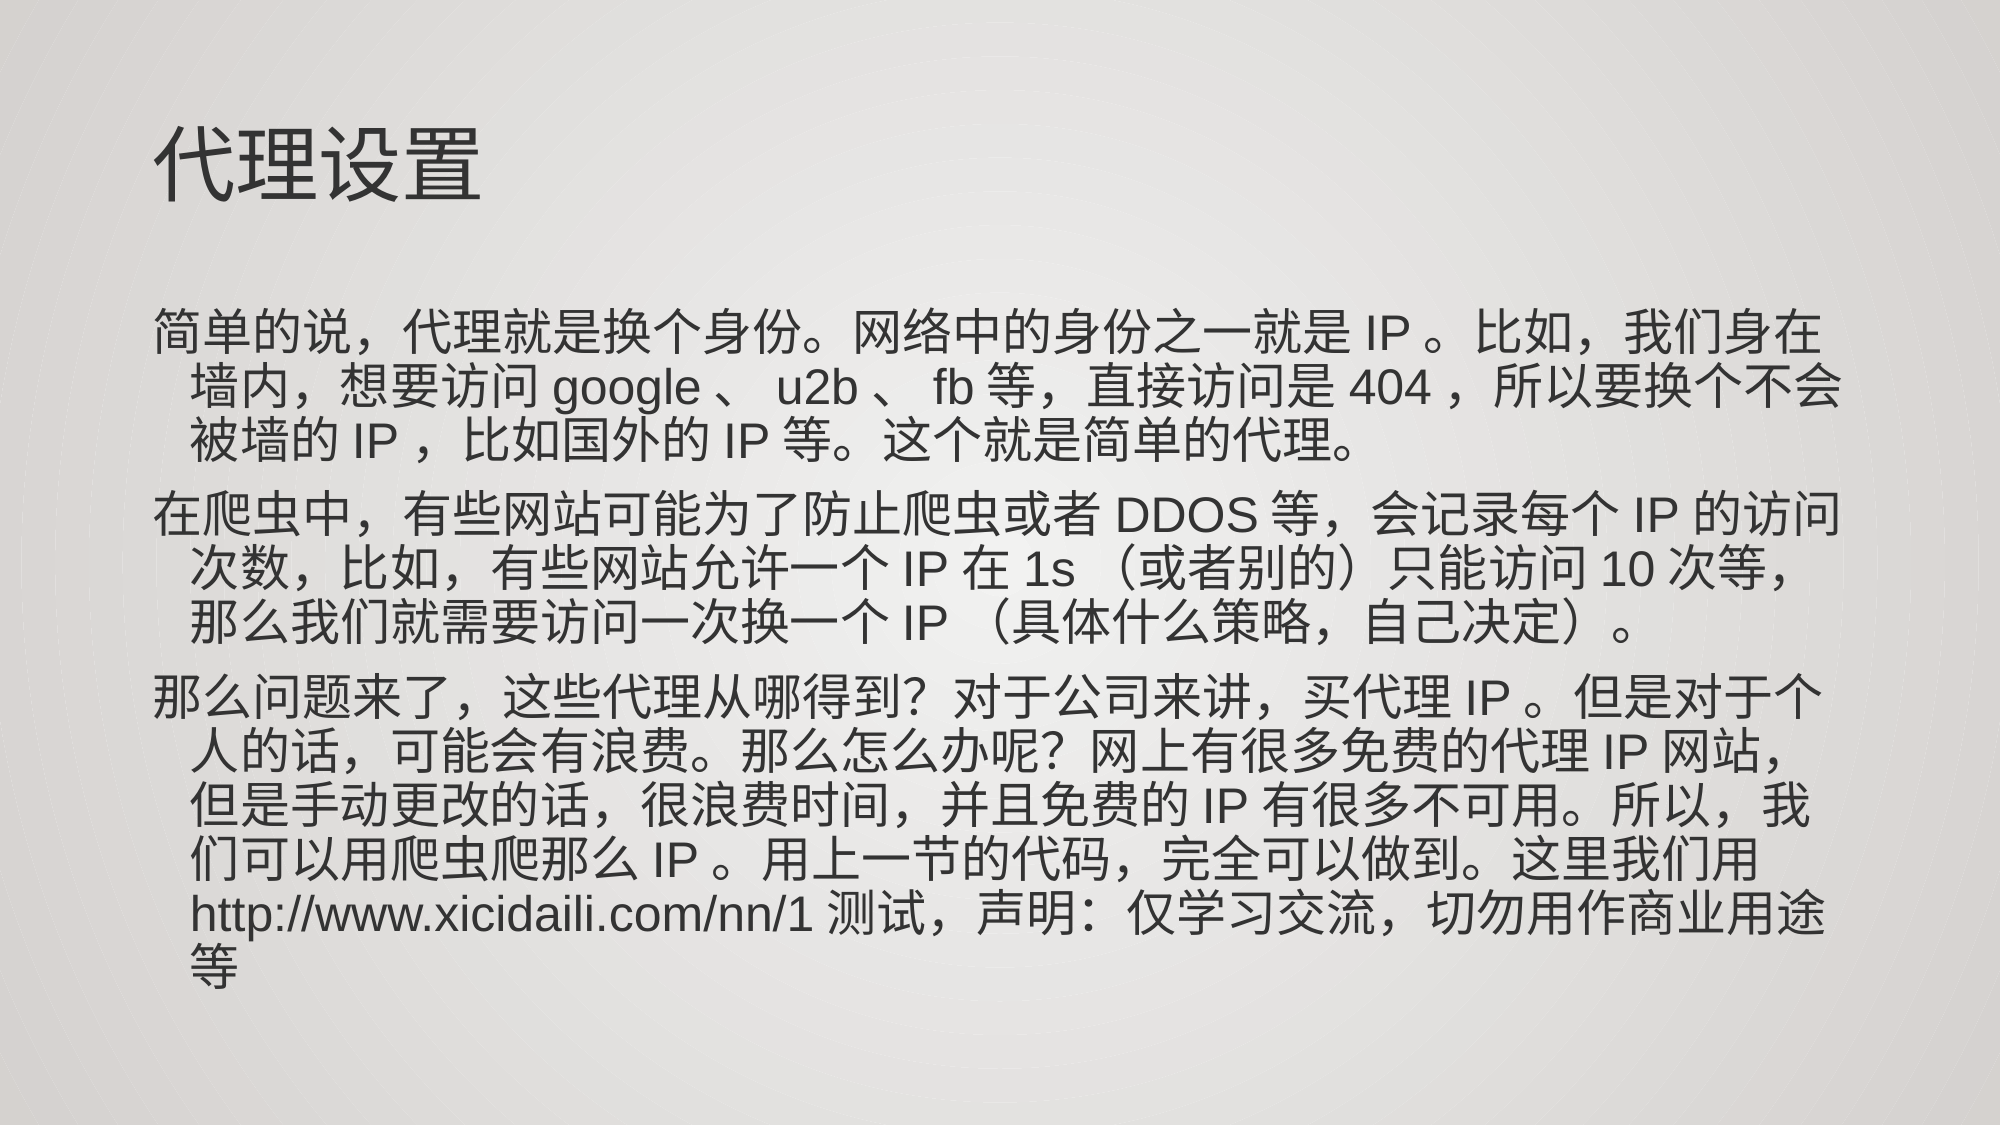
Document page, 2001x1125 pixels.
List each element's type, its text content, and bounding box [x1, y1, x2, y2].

list 简单的说，代理就是换个身份。网络中的身份之一就是IP。比如，我们身在墙内，想要访问google、u2b、fb等，直接访问是404，所以要换个不会被墙的IP，比如国外的IP等。这个就是简单的代理。 在爬虫中，有些网站可能为了防止爬虫或者DDOS等，会记录每个IP的访问次数，比如，有些网站允许一个IP在1s（或者别的）只能访问10次等，那么我们就需要访问一次换一个IP（具体什么策略，自己决定）。 那么问题来了，这些代理从哪得到？对于公司来讲，买代理IP。但是对于个人的话，可能会有浪费。那么怎么办呢？网上有很多免费的代理IP网站，但是手动更改的话，很浪费时间，并且免费的IP有很多不可用。所以，我们可以用爬虫爬那么IP。用上一节的代码，完全可以做到。这里我们用http://www.xicidaili.com/nn/1测试，声明：仅学习交流，切勿用作商业用途等 [137, 299, 1863, 1014]
title 代理设置 [137, 59, 1863, 278]
